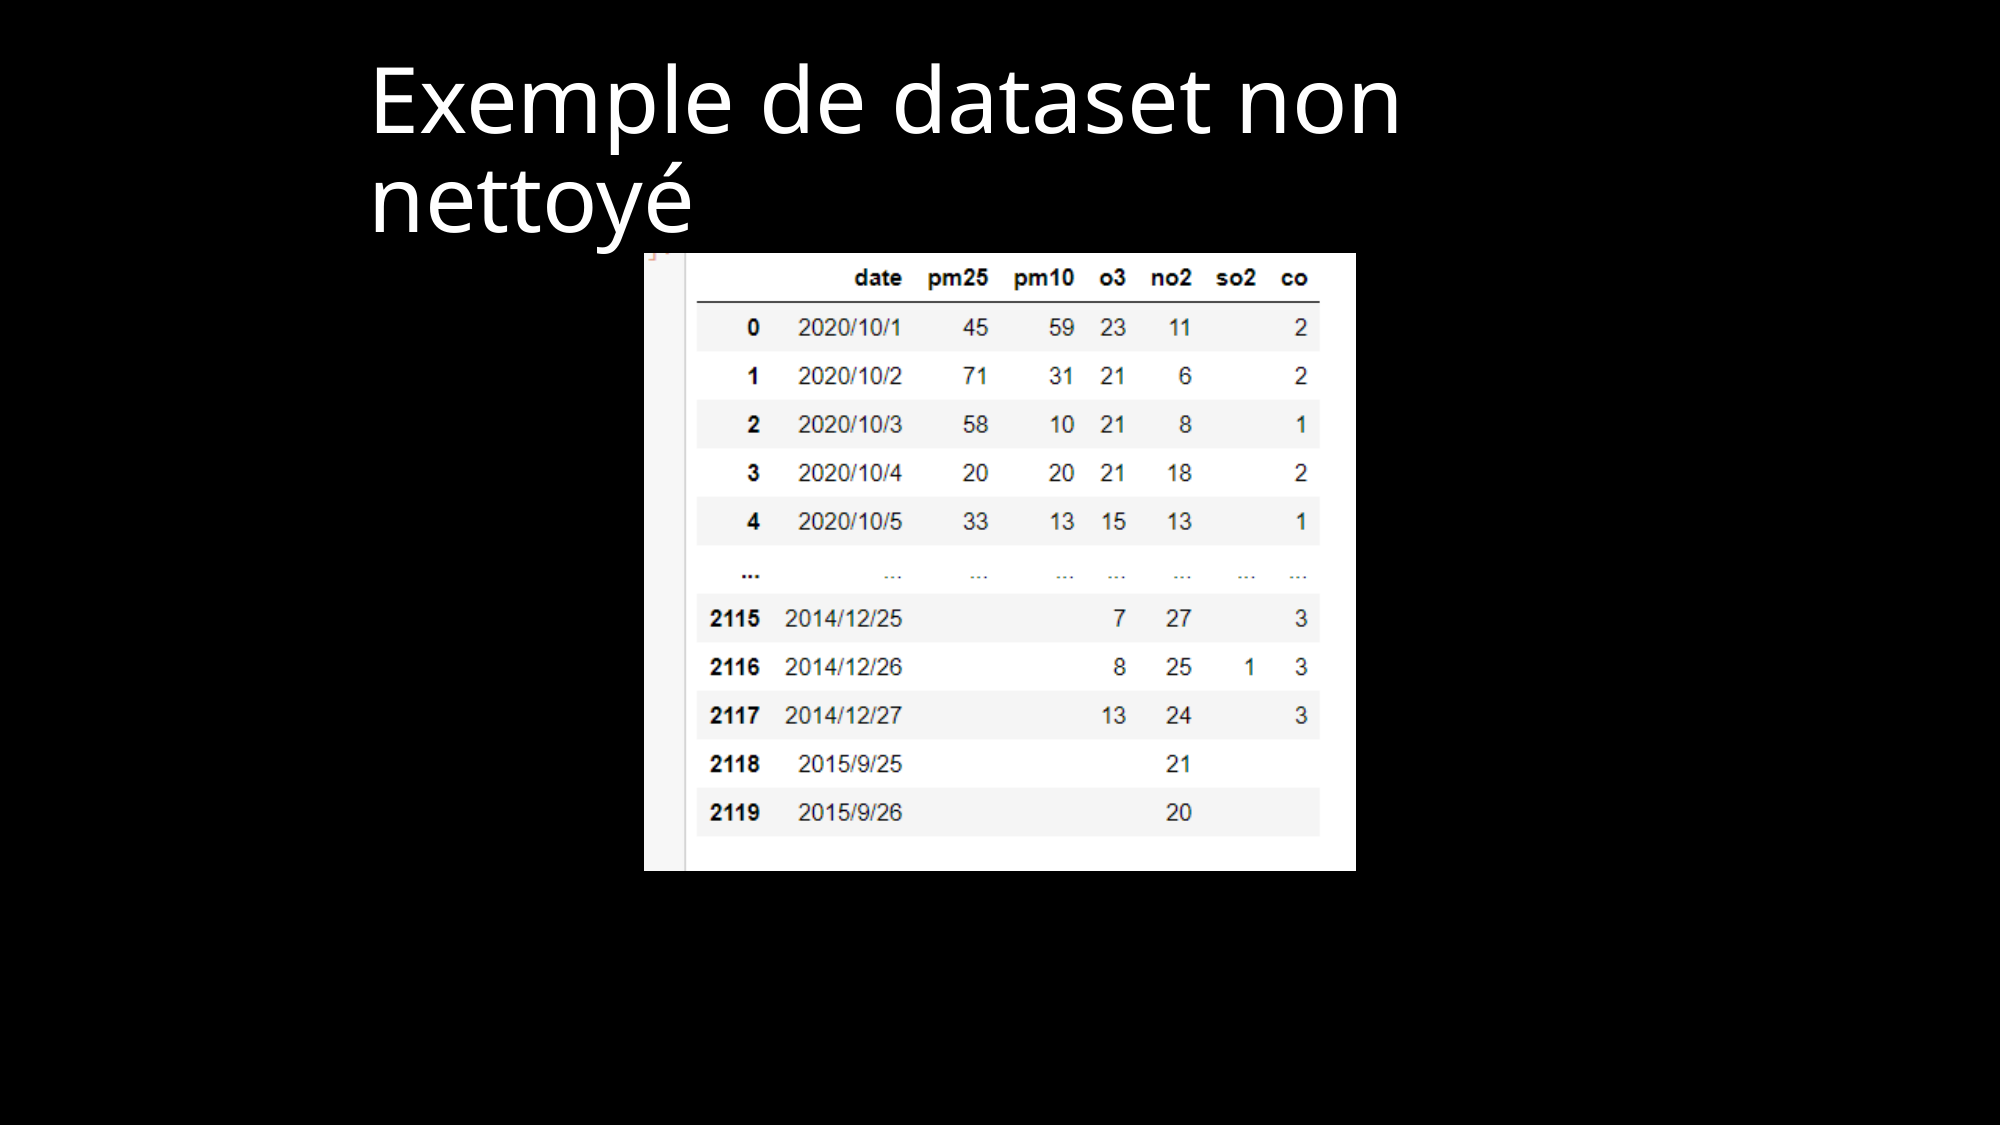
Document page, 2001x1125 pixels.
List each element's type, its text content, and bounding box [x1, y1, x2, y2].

picture [644, 253, 1356, 872]
title Exemple de dataset non nettoyé [353, 47, 1605, 255]
